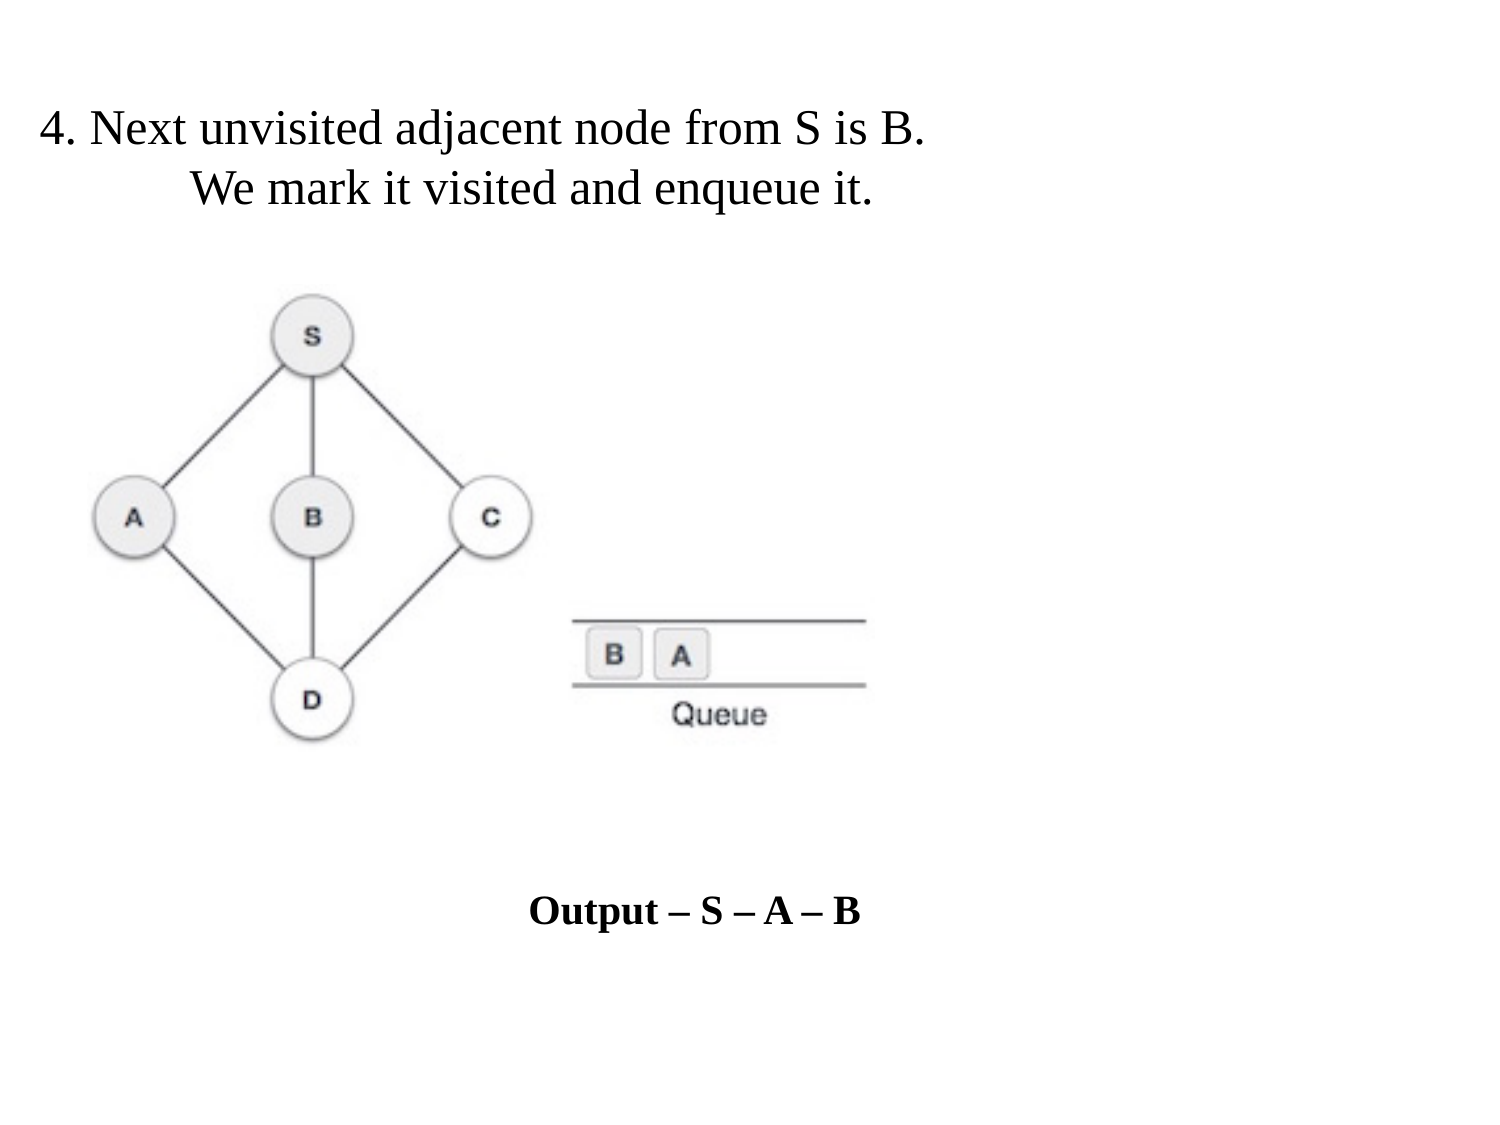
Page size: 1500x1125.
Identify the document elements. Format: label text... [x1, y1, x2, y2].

picture [87, 284, 876, 752]
text_box 4. Next unvisited adjacent node from S is B. We mark it visited and enqueue it. [24, 87, 1150, 223]
text_box Output – S – A – B [513, 875, 887, 940]
